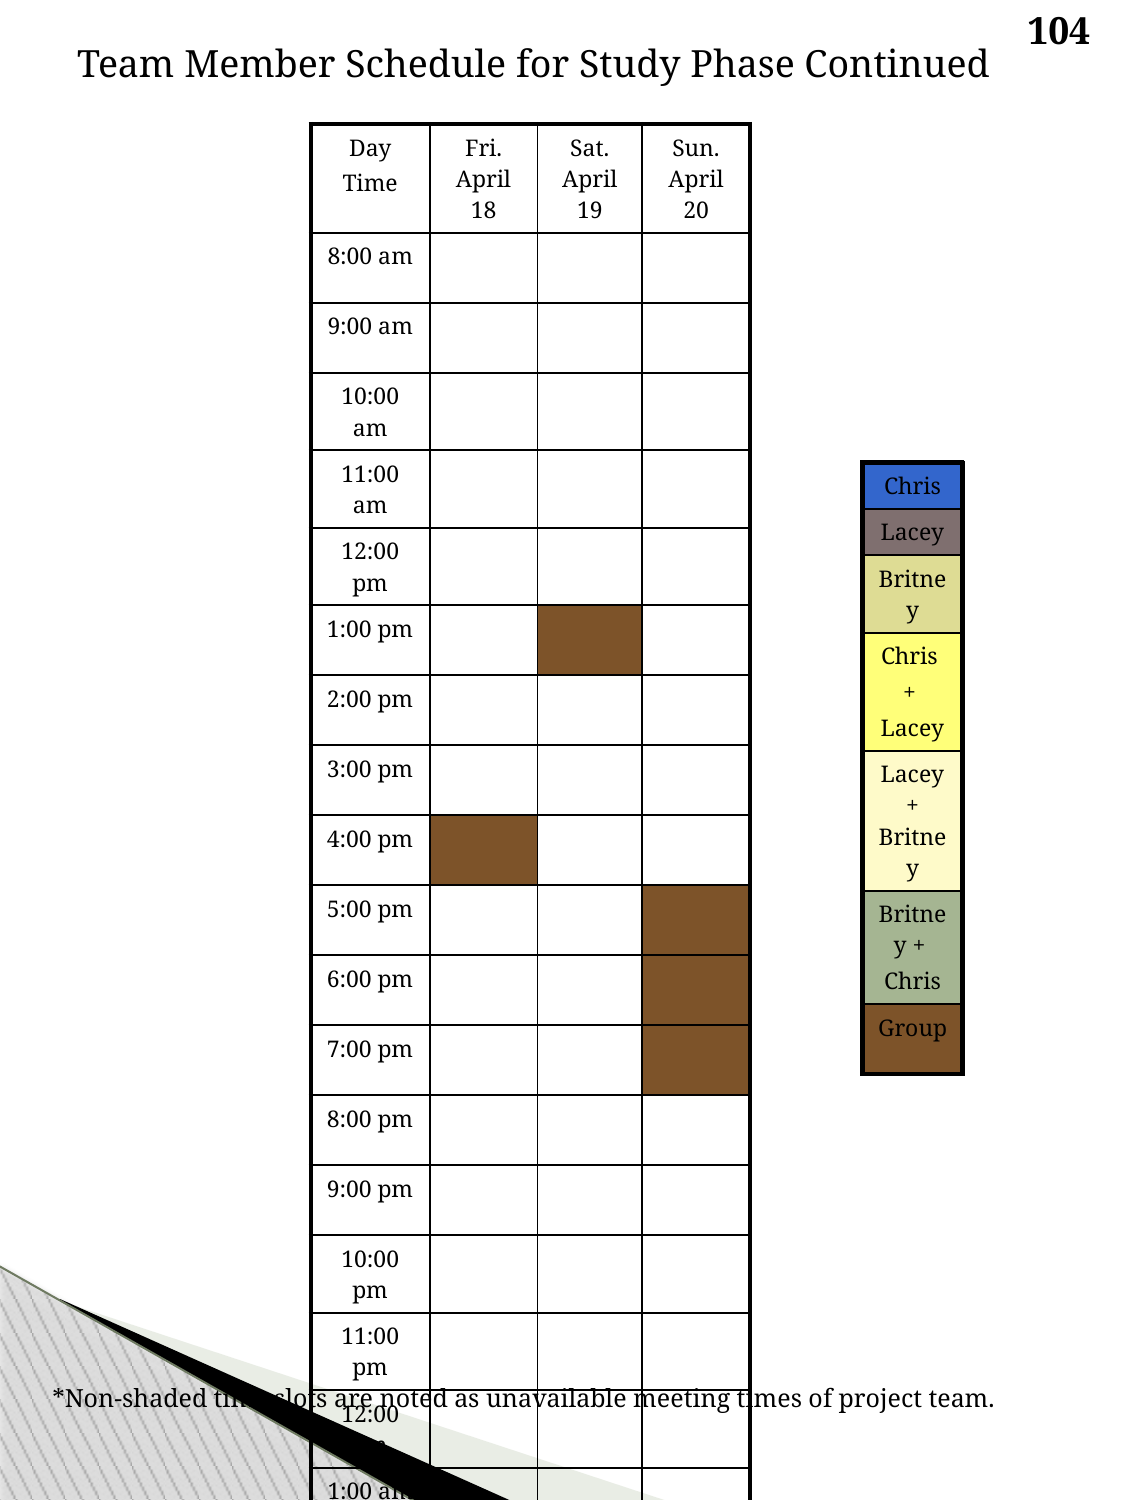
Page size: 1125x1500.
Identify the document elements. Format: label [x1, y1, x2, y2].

table_cell [431, 1236, 537, 1312]
table_header [643, 126, 748, 232]
table_cell [313, 374, 429, 449]
table_cell [643, 1469, 748, 1500]
table_cell [643, 529, 748, 604]
table_cell [643, 816, 748, 884]
table_cell [431, 886, 537, 954]
table_cell [313, 234, 429, 302]
table_cell [865, 634, 960, 750]
table_cell [431, 529, 537, 604]
table_cell [431, 606, 537, 674]
table_cell [431, 234, 537, 302]
table_cell [538, 956, 641, 1024]
table_header [865, 465, 960, 508]
table_header [431, 126, 537, 232]
table_cell [643, 1026, 748, 1094]
table_cell [538, 1450, 641, 1467]
table_cell [431, 1096, 537, 1164]
table_cell [313, 1026, 429, 1094]
table_header [538, 126, 641, 232]
table_cell [431, 374, 537, 449]
table_cell [431, 1026, 537, 1094]
table_cell [643, 451, 748, 527]
table_cell [643, 374, 748, 449]
table_cell [431, 1314, 537, 1374]
table_cell [313, 1166, 429, 1234]
table_cell [643, 1236, 748, 1312]
table_cell [865, 556, 960, 632]
table_cell [313, 529, 429, 604]
table_cell [538, 234, 641, 302]
table_cell [431, 304, 537, 372]
table_cell [313, 816, 429, 884]
table_cell [643, 1314, 748, 1374]
table_cell [538, 1236, 641, 1312]
table_cell [538, 606, 641, 674]
table_cell [313, 886, 429, 954]
table_cell [643, 956, 748, 1024]
table_cell [313, 606, 429, 674]
table_cell [865, 1005, 960, 1072]
table_cell [431, 676, 537, 744]
table_cell [538, 374, 641, 449]
table_cell [643, 676, 748, 744]
table_cell [643, 234, 748, 302]
table_cell [538, 746, 641, 814]
table_cell [538, 676, 641, 744]
table_cell [643, 1096, 748, 1164]
table_cell [865, 892, 960, 1003]
table_cell [313, 746, 429, 814]
table_cell [313, 1469, 429, 1500]
table_cell [538, 1166, 641, 1234]
table_cell [643, 304, 748, 372]
table_cell [865, 510, 960, 554]
text_box [37, 1374, 1063, 1450]
table_cell [313, 676, 429, 744]
table_cell [431, 1450, 537, 1467]
table_cell [431, 1166, 537, 1234]
table_cell [431, 816, 537, 884]
table_cell [313, 1236, 429, 1312]
table_cell [313, 956, 429, 1024]
table_cell [431, 1469, 537, 1500]
table_cell [431, 956, 537, 1024]
table_cell [313, 1450, 429, 1467]
table_cell [538, 816, 641, 884]
table_cell [313, 1314, 429, 1374]
table_cell [643, 606, 748, 674]
table_cell [538, 529, 641, 604]
table_cell [643, 1450, 748, 1467]
table_cell [0, 1270, 5, 1500]
table_cell [313, 1096, 429, 1164]
table_cell [643, 1166, 748, 1234]
table_cell [538, 1026, 641, 1094]
table_cell [313, 451, 429, 527]
table_cell [431, 451, 537, 527]
table_cell [643, 746, 748, 814]
table_cell [538, 1469, 641, 1500]
table_cell [865, 752, 960, 890]
table_cell [538, 1314, 641, 1374]
table_cell [538, 1096, 641, 1164]
text_box [62, 0, 1125, 137]
table_cell [313, 304, 429, 372]
table_cell [538, 304, 641, 372]
table_cell [431, 746, 537, 814]
table_header [313, 126, 429, 232]
table_cell [643, 886, 748, 954]
table_cell [538, 886, 641, 954]
table_cell [538, 451, 641, 527]
